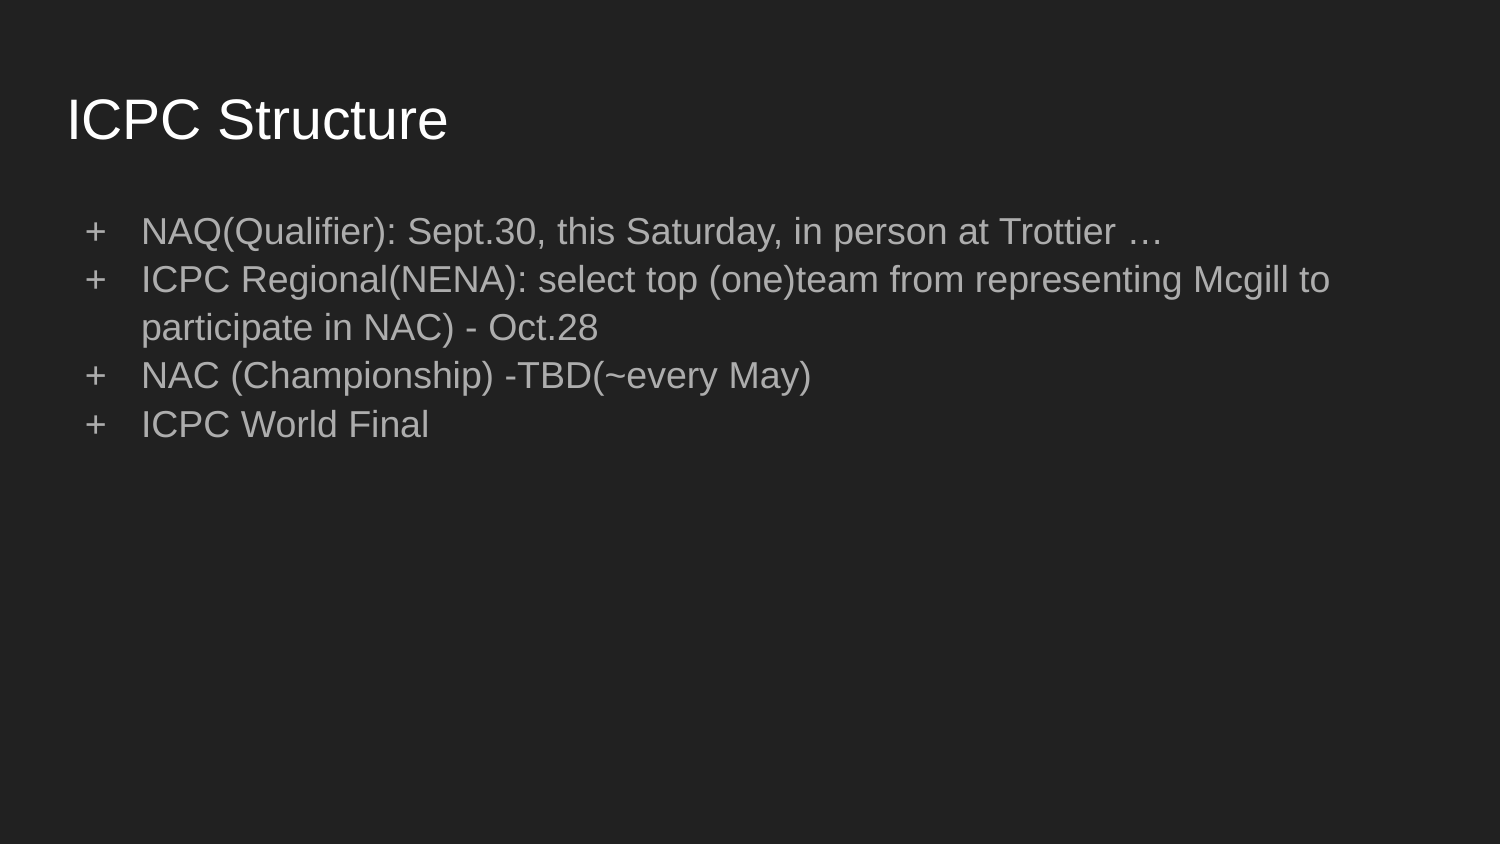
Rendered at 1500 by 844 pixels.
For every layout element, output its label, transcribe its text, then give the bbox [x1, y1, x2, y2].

list NAQ(Qualifier): Sept.30, this Saturday, in person at Trottier … ICPC Regional(NENA): select top (one)team from representing Mcgill to participate in NAC) - Oct.28 NAC (Championship) -TBD(~every May) ICPC World Final [51, 189, 1449, 750]
title ICPC Structure [51, 72, 1449, 167]
